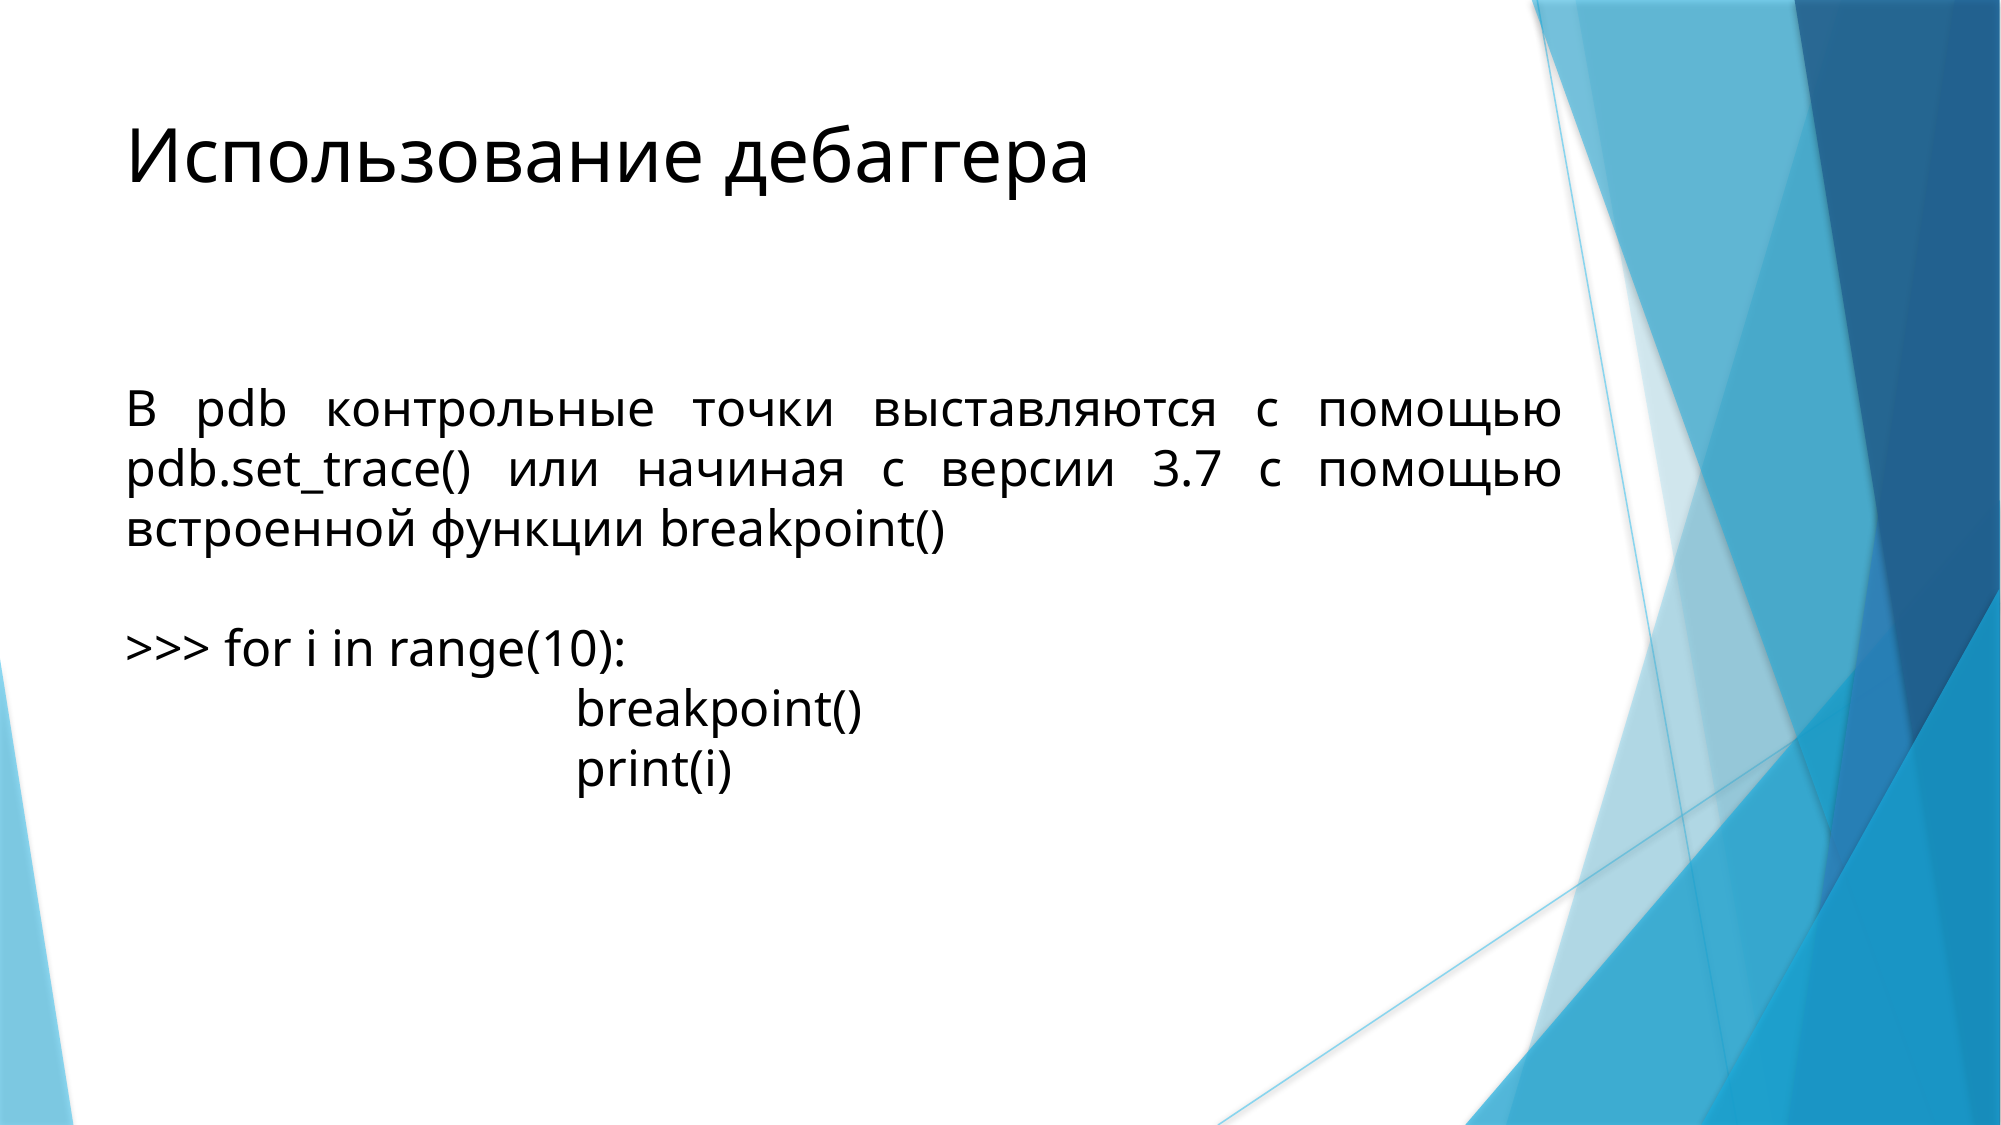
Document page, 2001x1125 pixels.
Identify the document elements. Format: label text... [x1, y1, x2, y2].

text_box В pdb контрольные точки выставляются с помощью pdb.set_trace() или начиная с версии 3.7 с помощью встроенной функции breakpoint() >>> for i in range(10): breakpoint() print(i) [111, 369, 1579, 864]
text_box Использование дебаггера [111, 99, 1522, 317]
